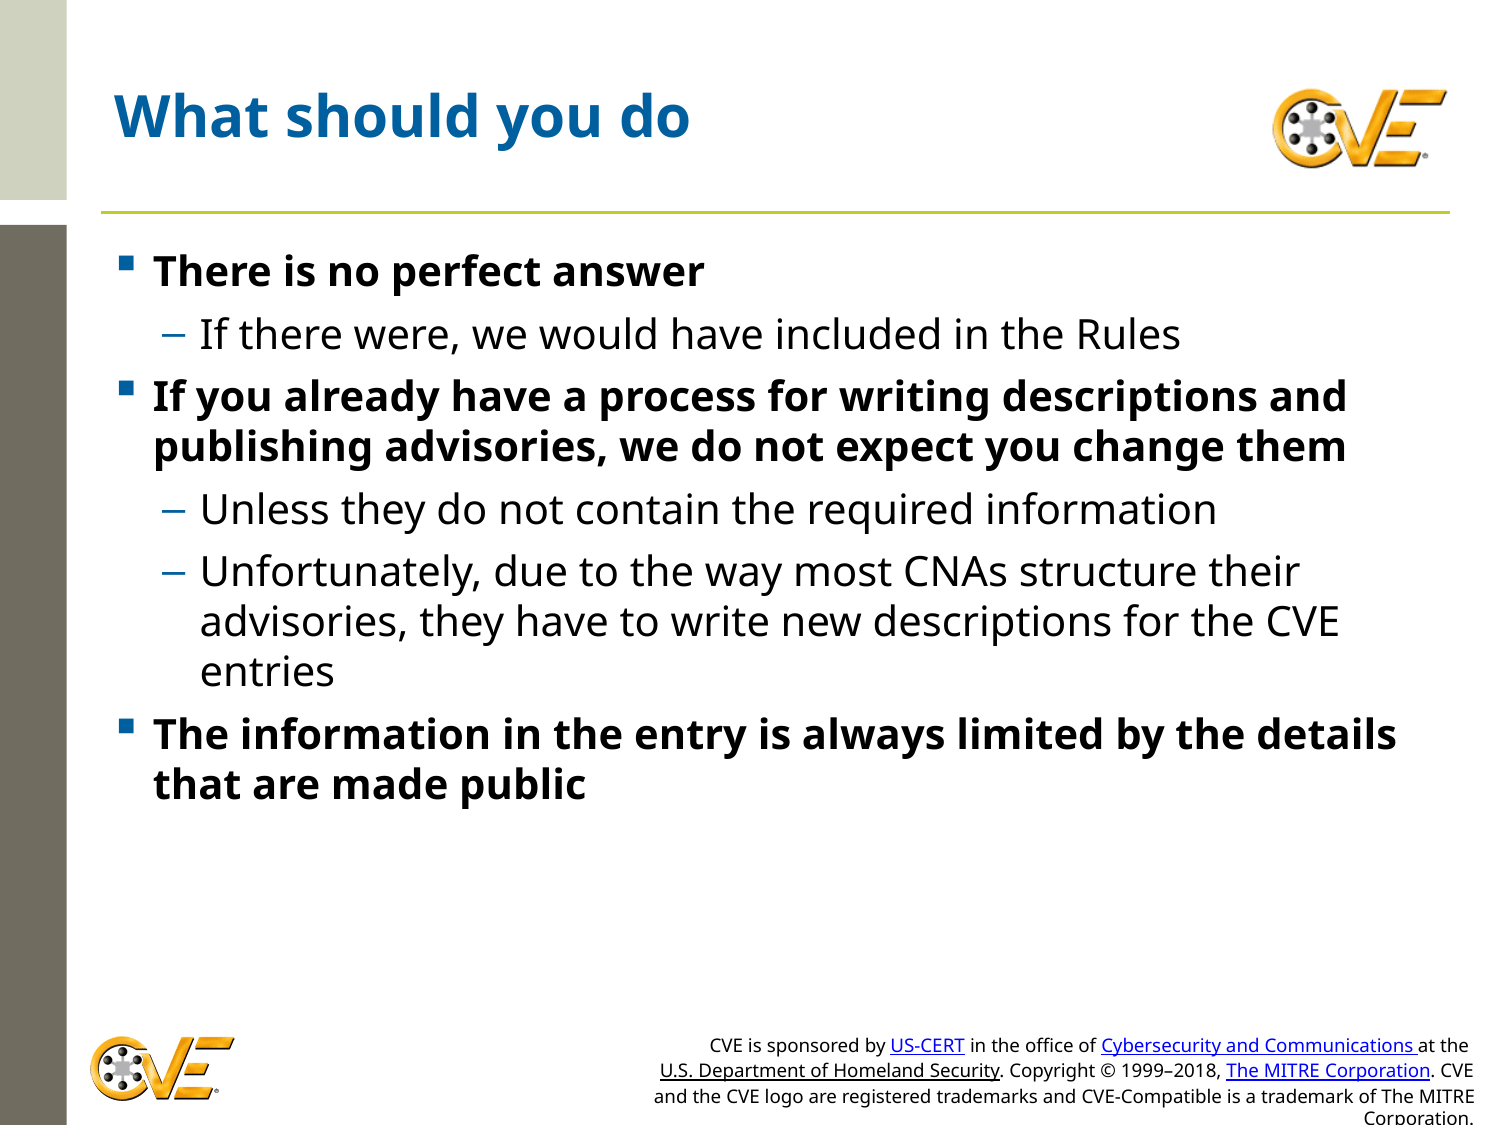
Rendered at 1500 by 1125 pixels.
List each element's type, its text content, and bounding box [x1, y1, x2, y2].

list There is no perfect answer If there were, we would have included in the Rules If you already have a process for writing descriptions and publishing advisories, we do not expect you change them Unless they do not contain the required information Unfortunately, due to the way most CNAs structure their advisories, they have to write new descriptions for the CVE entries The information in the entry is always limited by the details that are made public [99, 237, 1450, 991]
title What should you do [99, 45, 1248, 188]
picture [1269, 85, 1450, 172]
picture [87, 1033, 237, 1104]
